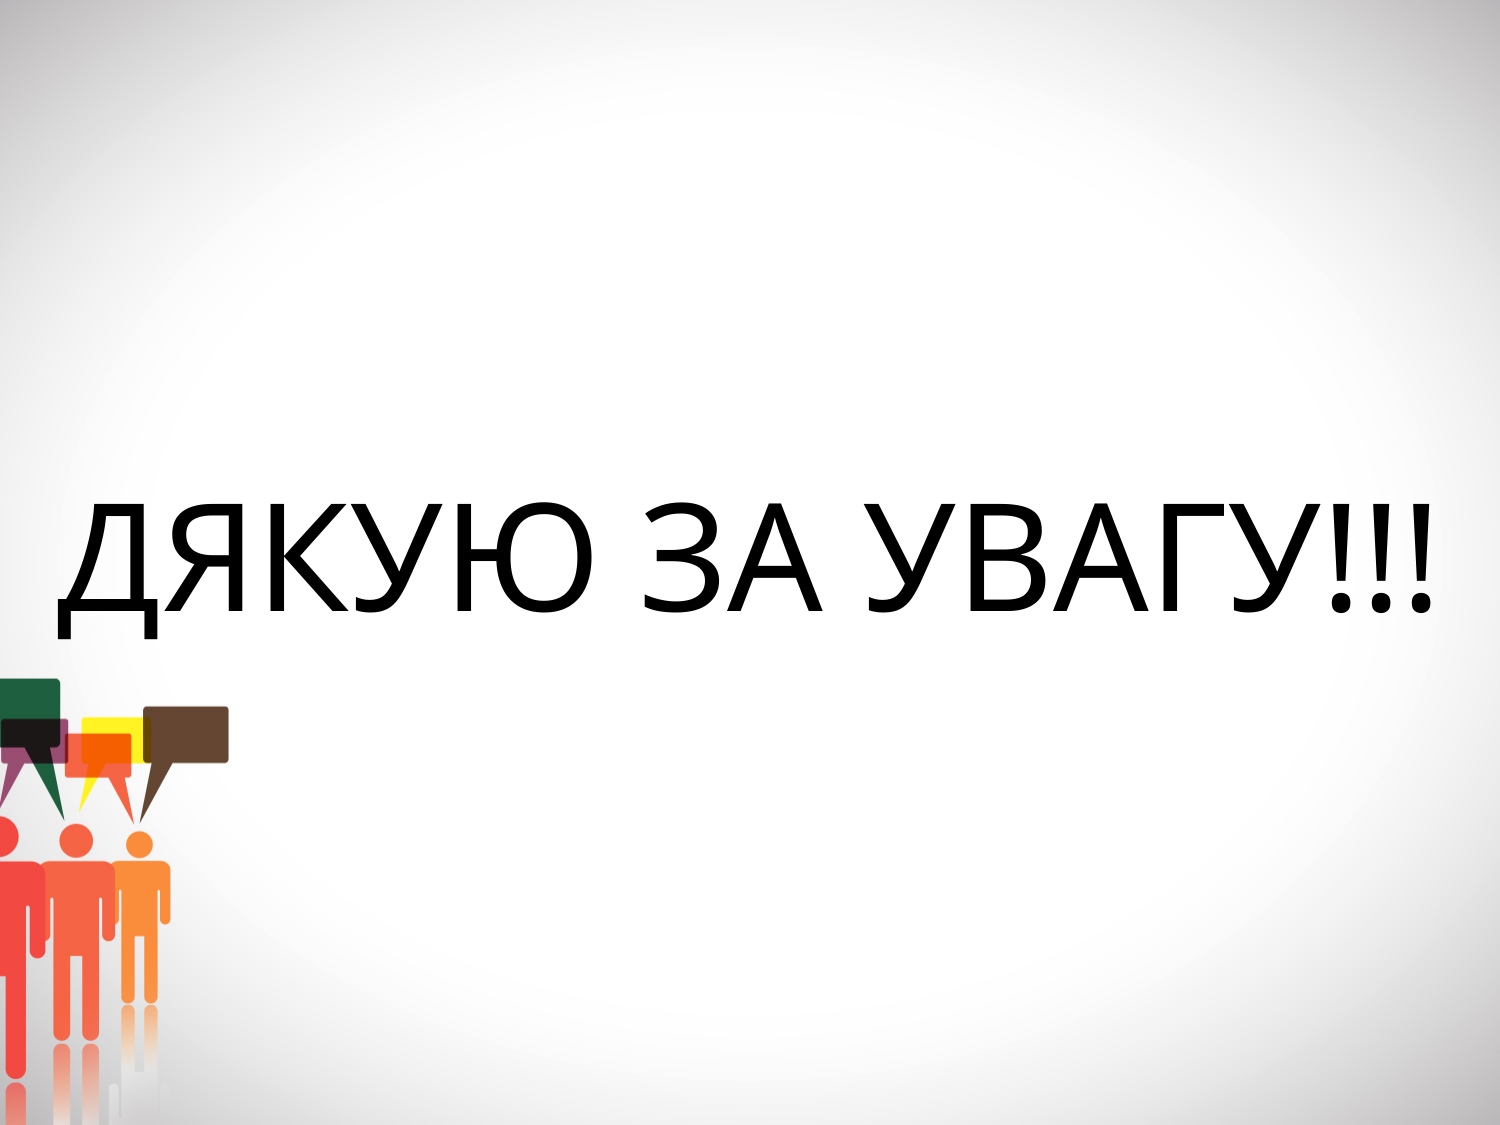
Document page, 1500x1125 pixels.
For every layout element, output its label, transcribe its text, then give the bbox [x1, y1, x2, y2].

title ДЯКУЮ ЗА УВАГУ!!! [0, 0, 1500, 1125]
